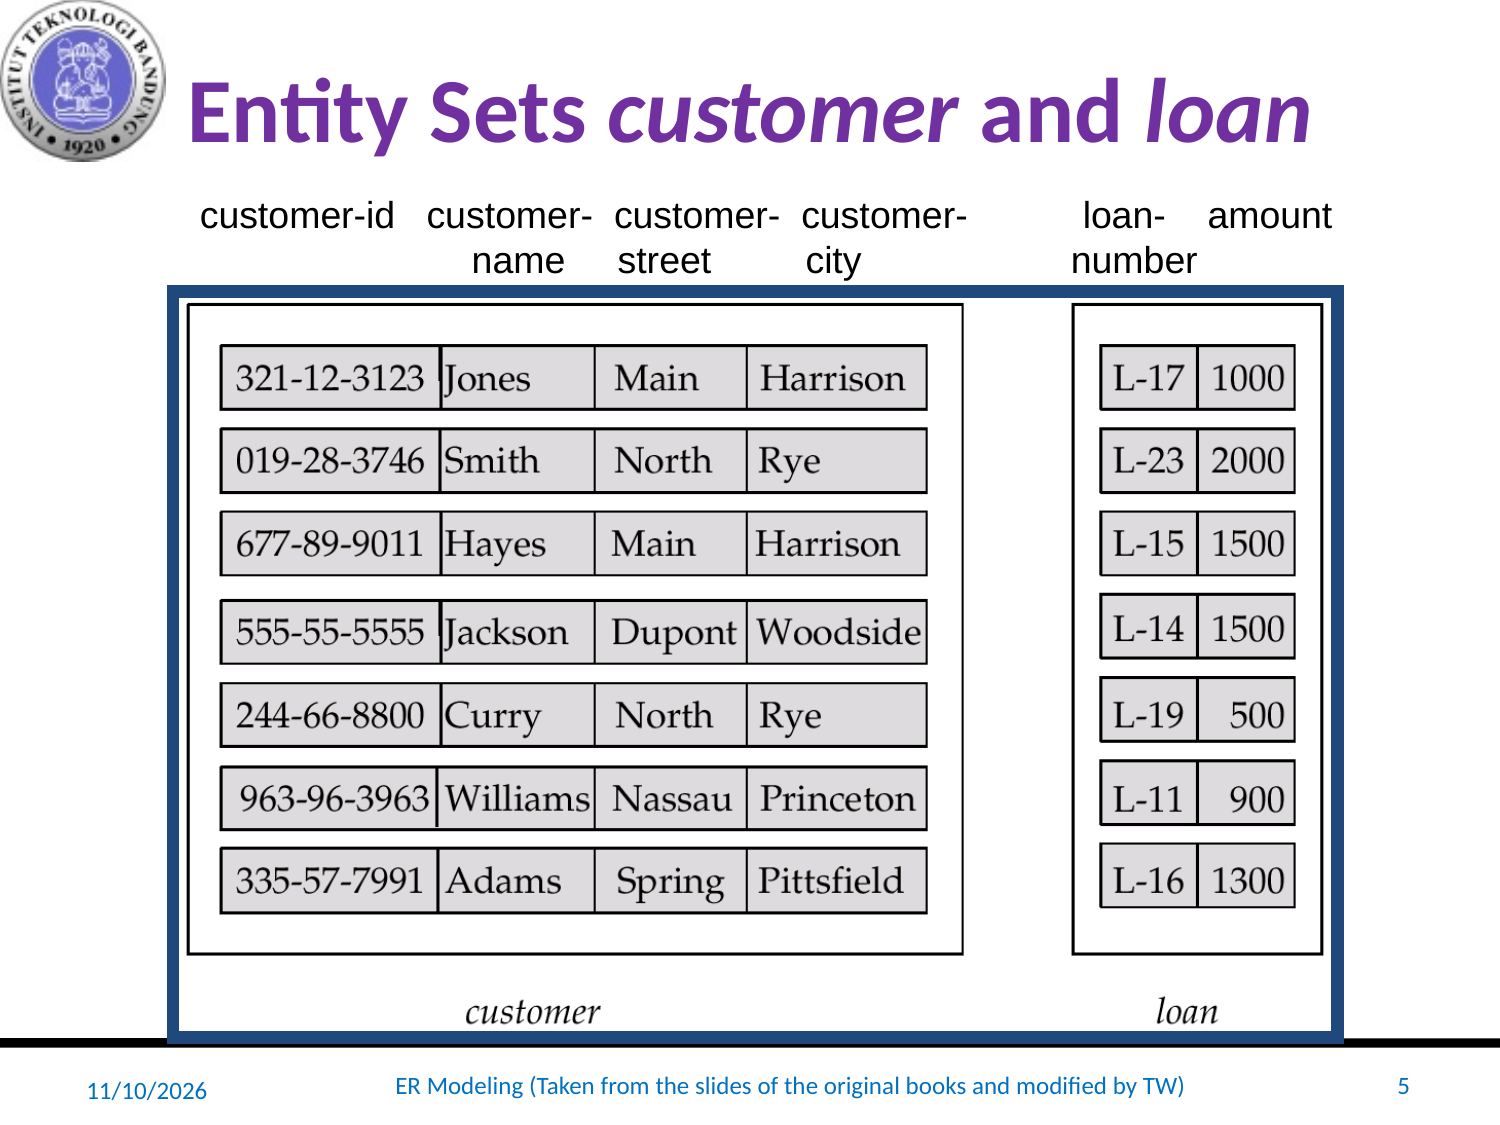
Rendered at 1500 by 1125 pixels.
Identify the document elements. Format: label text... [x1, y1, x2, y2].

text_box customer-id customer- customer- customer- loan- amount name street city number [185, 183, 1349, 289]
footer ER Modeling (Taken from the slides of the original books and modified by TW) [246, 1054, 1336, 1115]
title Entity Sets customer and loan [75, 11, 1425, 200]
picture [0, 0, 166, 162]
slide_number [58, 1054, 223, 1125]
picture [178, 297, 1332, 1032]
slide_number 5 [1359, 1054, 1425, 1115]
